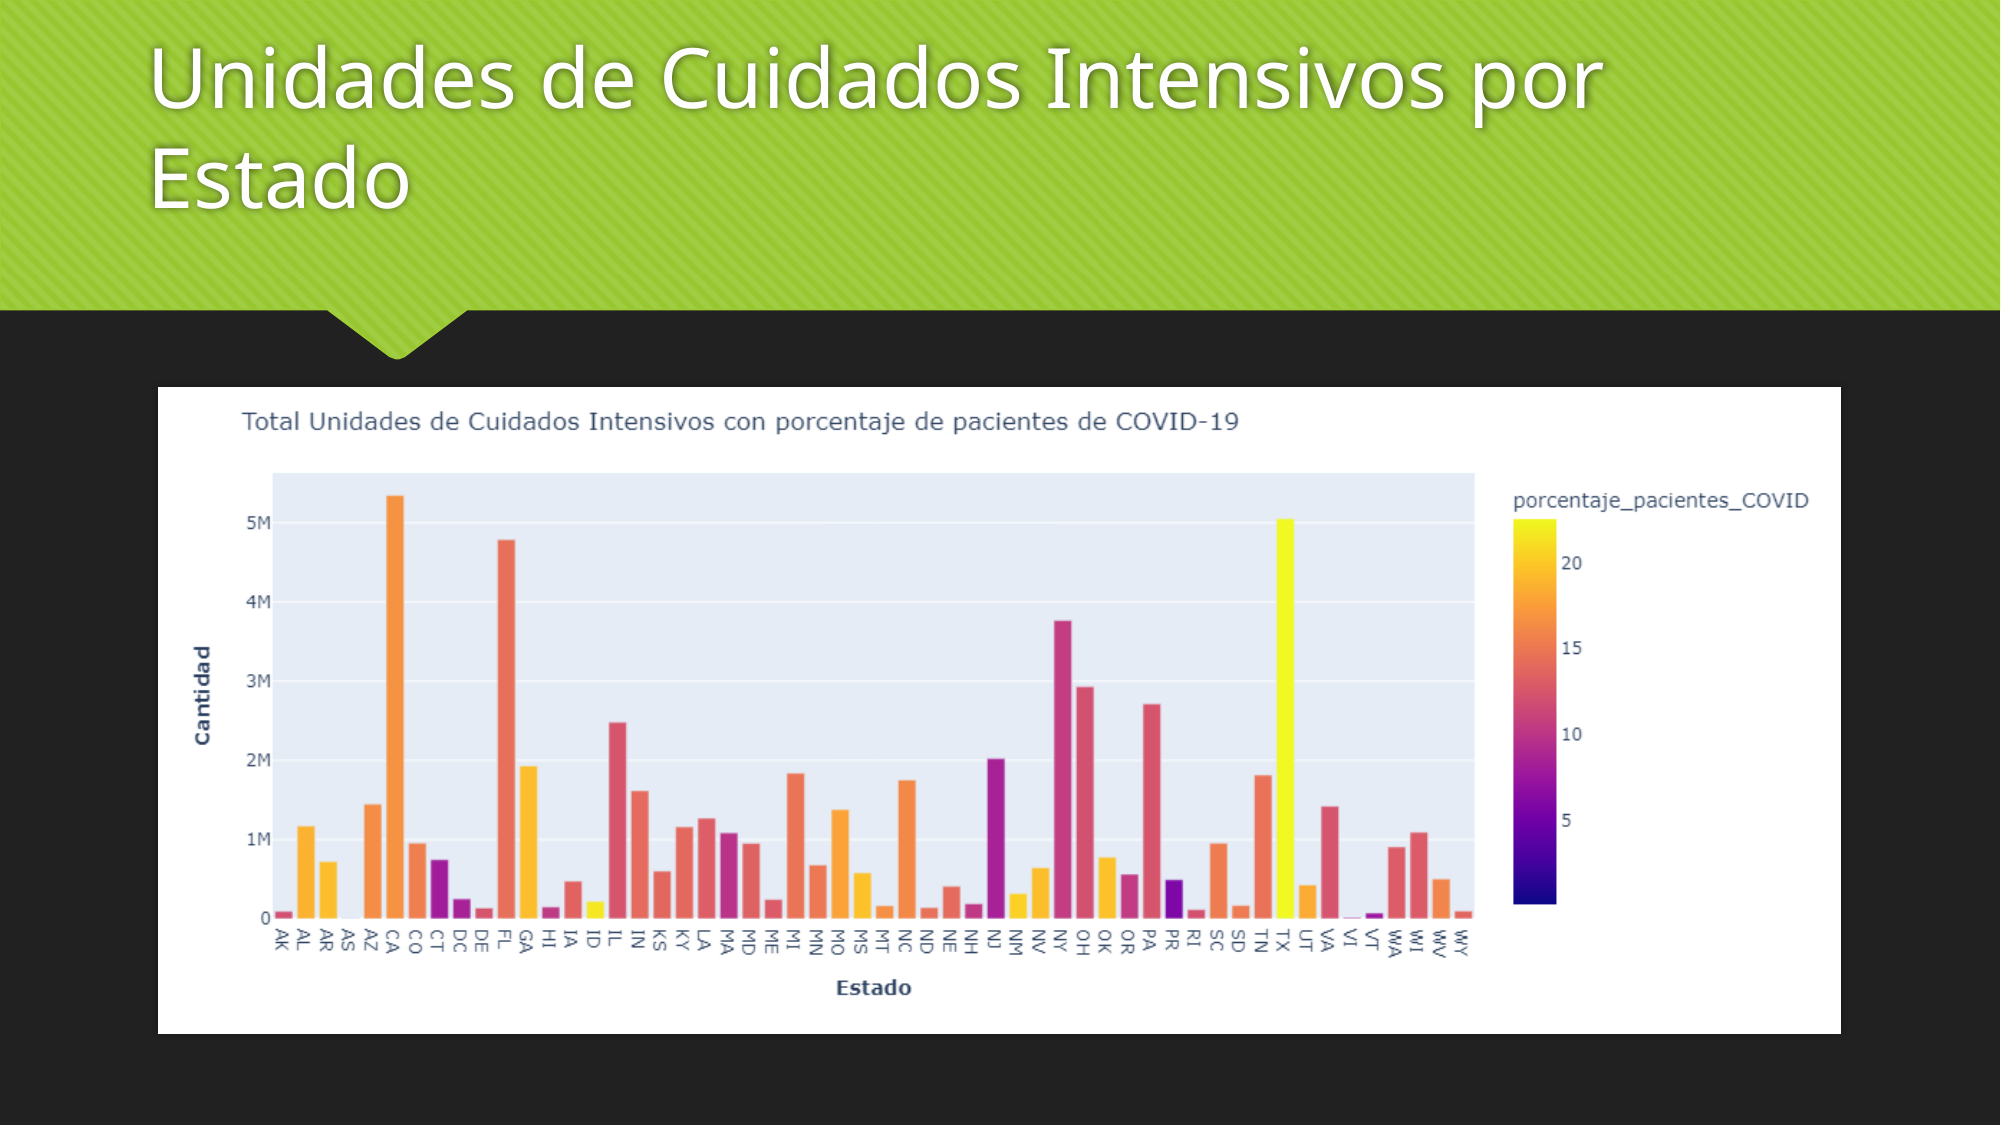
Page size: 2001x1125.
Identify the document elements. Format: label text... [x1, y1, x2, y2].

title Unidades de Cuidados Intensivos por Estado [132, 73, 1868, 233]
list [158, 387, 1842, 1034]
